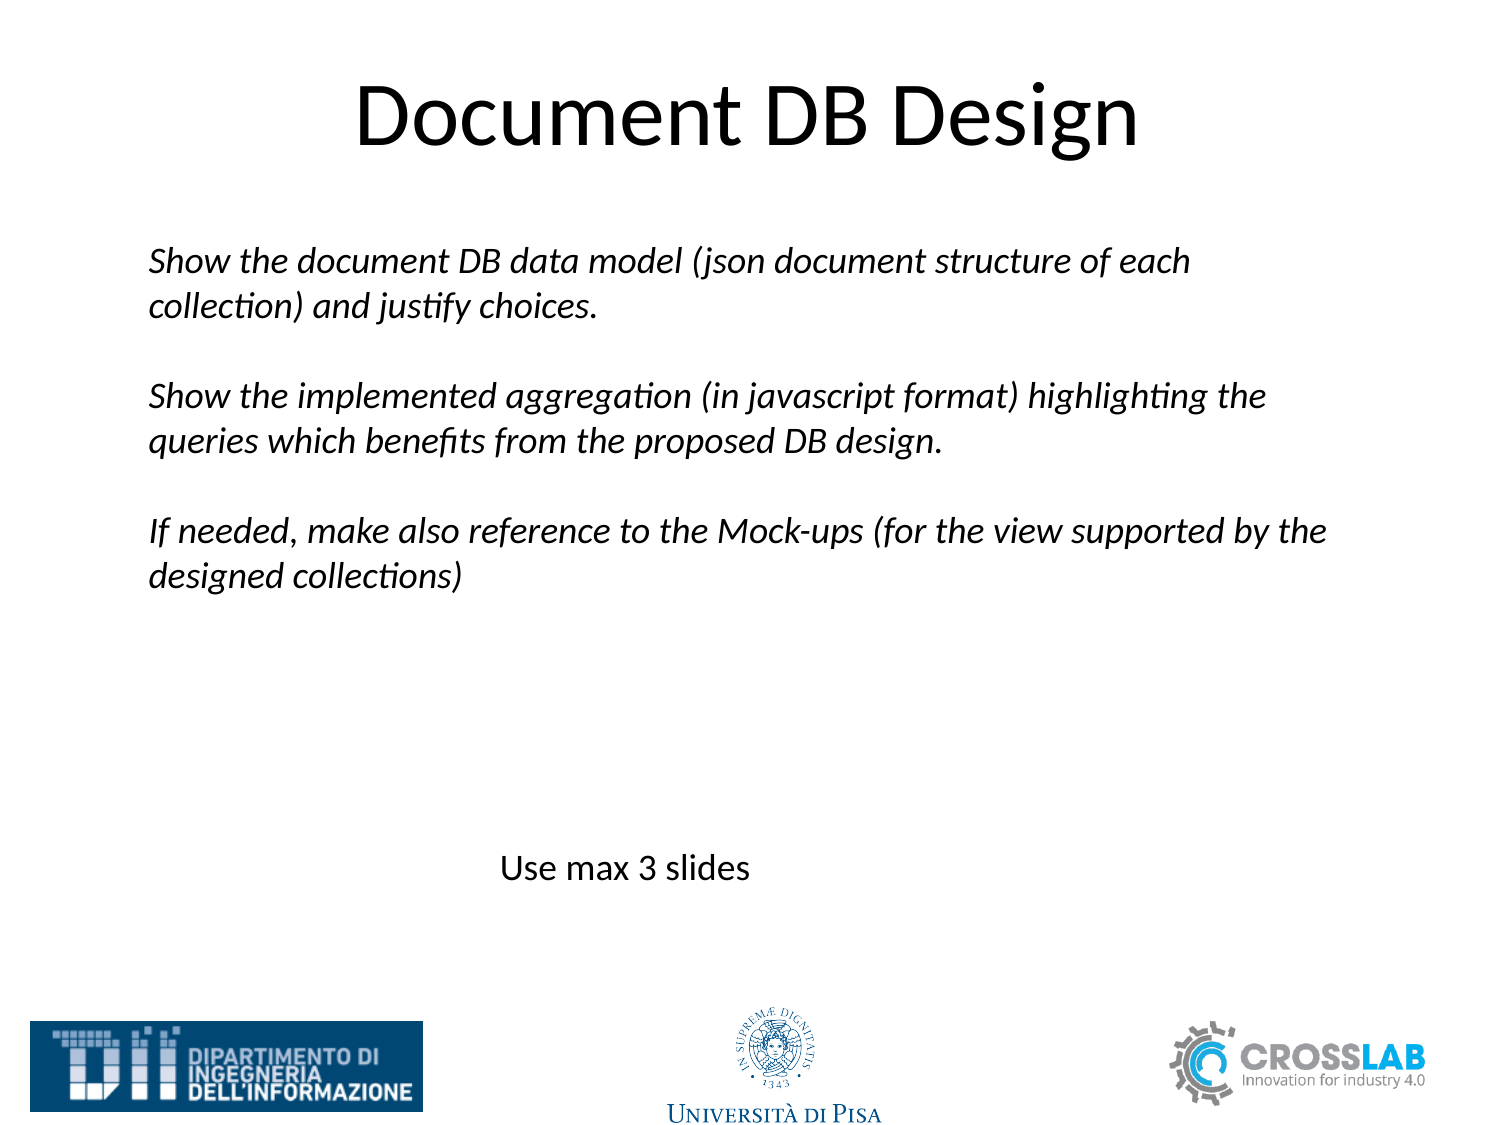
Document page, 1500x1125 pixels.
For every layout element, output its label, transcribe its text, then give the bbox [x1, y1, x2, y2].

text_box Show the document DB data model (json document structure of each collection) and justify choices. Show the implemented aggregation (in javascript format) highlighting the queries which benefits from the proposed DB design. If needed, make also reference to the Mock-ups (for the view supported by the designed collections) [133, 228, 1364, 604]
title Document DB Design [30, 14, 1468, 203]
text_box Use max 3 slides [485, 835, 1236, 896]
picture [1169, 1021, 1425, 1106]
picture [30, 1021, 423, 1112]
picture [667, 1007, 882, 1123]
